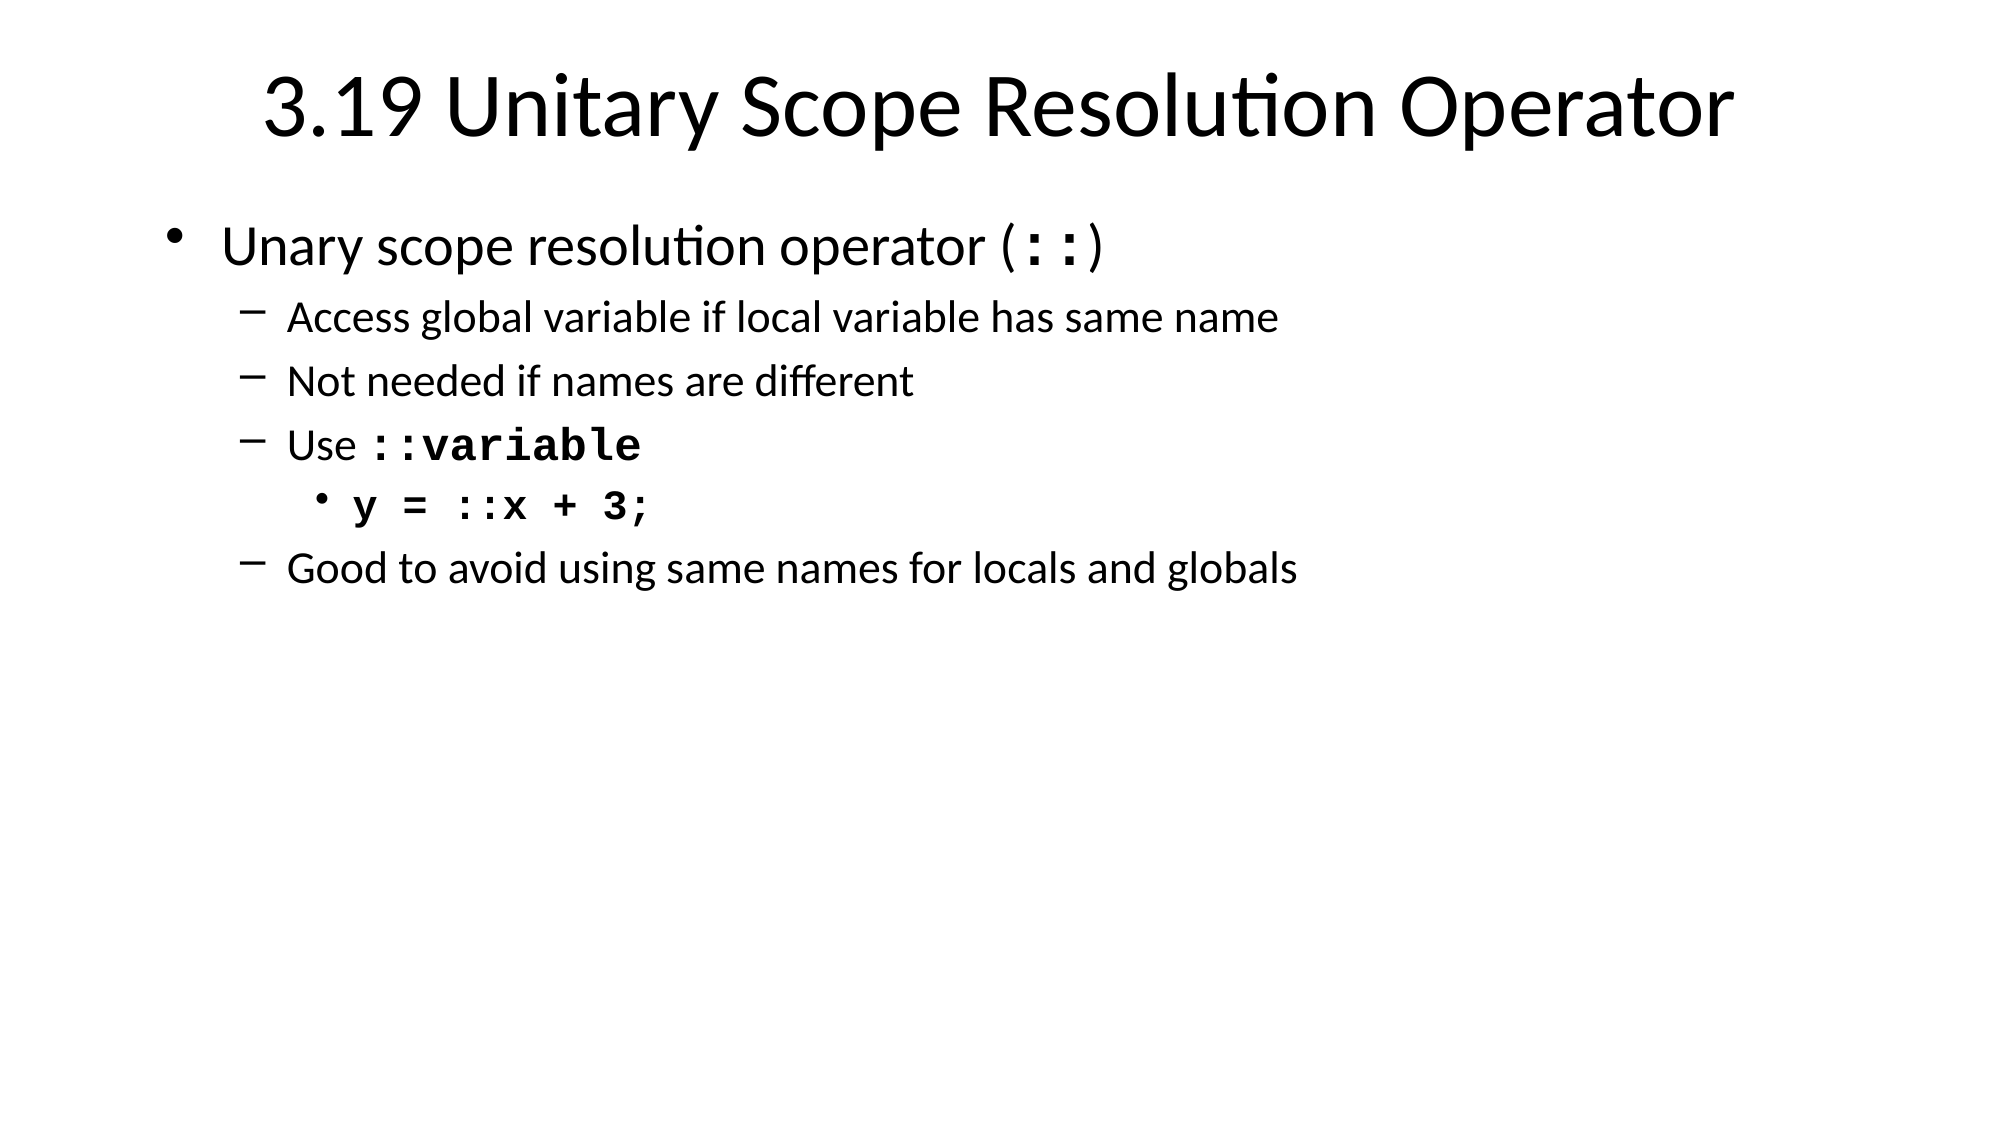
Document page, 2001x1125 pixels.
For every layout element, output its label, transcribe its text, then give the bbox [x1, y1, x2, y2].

title 3.19 Unitary Scope Resolution Operator [150, 12, 1850, 188]
list Unary scope resolution operator (::) Access global variable if local variable has same name Not needed if names are different Use ::variable y = ::x + 3; Good to avoid using same names for locals and globals [150, 200, 1850, 1063]
